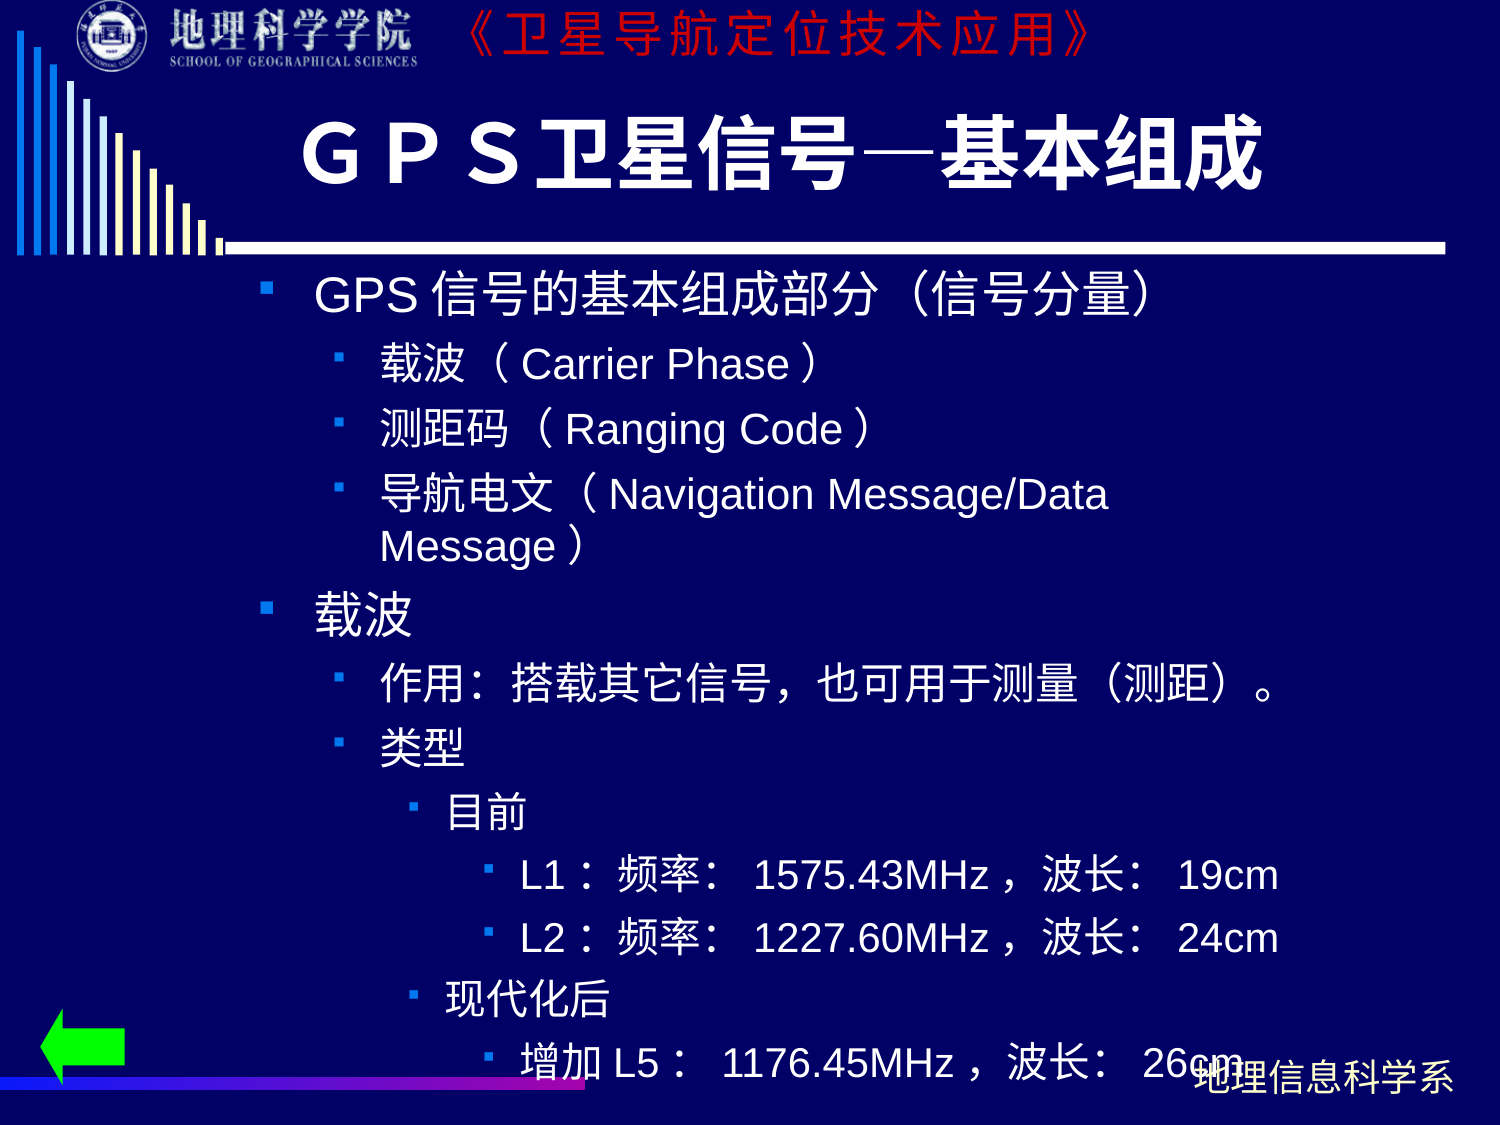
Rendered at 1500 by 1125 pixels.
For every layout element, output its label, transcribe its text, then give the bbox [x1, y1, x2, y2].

list GPS信号的基本组成部分（信号分量） 载波（Carrier Phase） 测距码（Ranging Code） 导航电文（Navigation Message/Data Message） 载波 作用：搭载其它信号，也可用于测量（测距）。 类型 目前 L1：频率：1575.43MHz，波长：19cm L2：频率：1227.60MHz，波长：24cm 现代化后 增加L5：1176.45MHz，波长：26cm [242, 255, 1365, 1059]
title ＧＰＳ卫星信号—基本组成 [275, 71, 1425, 232]
text_box [41, 1011, 124, 1083]
